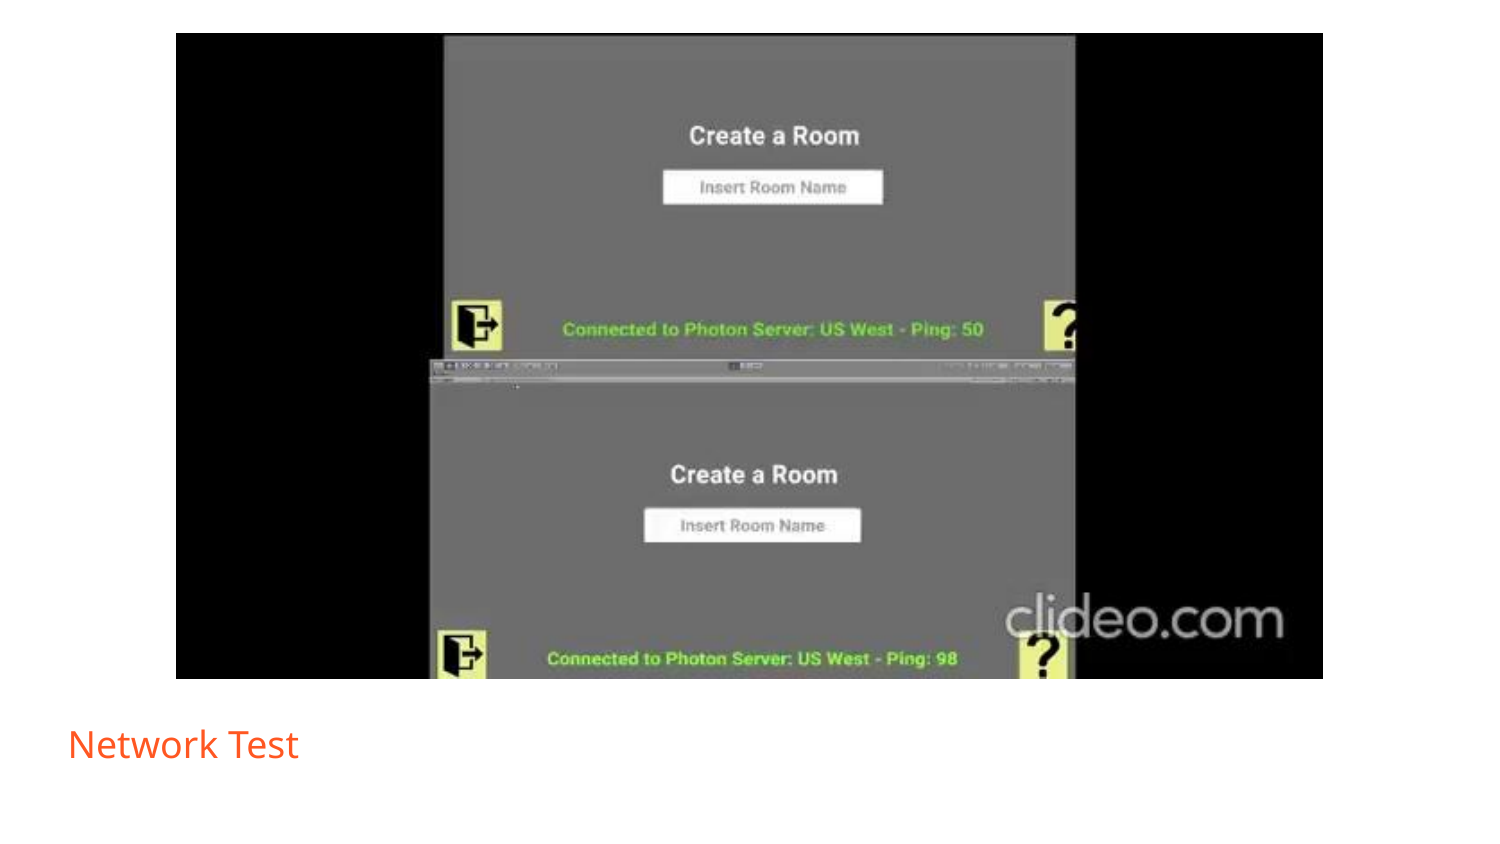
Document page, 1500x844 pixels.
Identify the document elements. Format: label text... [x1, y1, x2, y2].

list Network Test [52, 694, 1037, 793]
picture [176, 33, 1324, 679]
